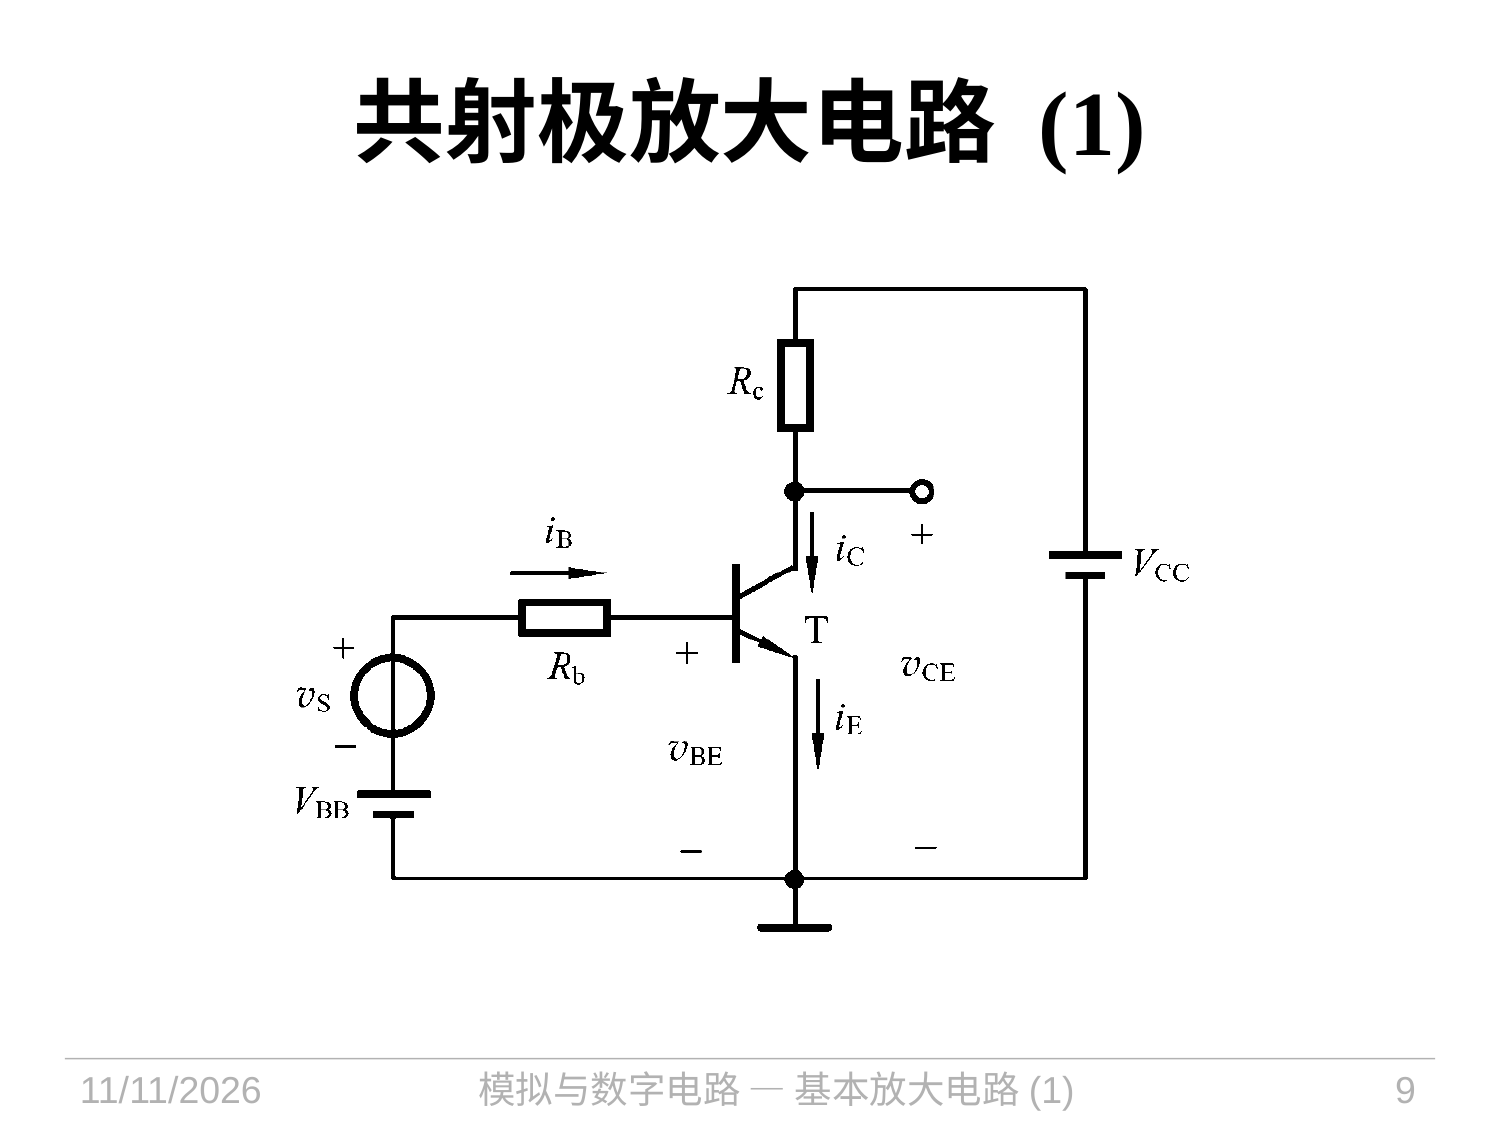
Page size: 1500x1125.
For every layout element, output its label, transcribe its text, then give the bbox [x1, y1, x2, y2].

picture [271, 266, 1198, 945]
slide_number 9 [1230, 1058, 1431, 1125]
title 共射极放大电路 (1) [0, 24, 1500, 213]
footer 模拟与数字电路 — 基本放大电路(1) [373, 1058, 1179, 1125]
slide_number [64, 1058, 348, 1125]
